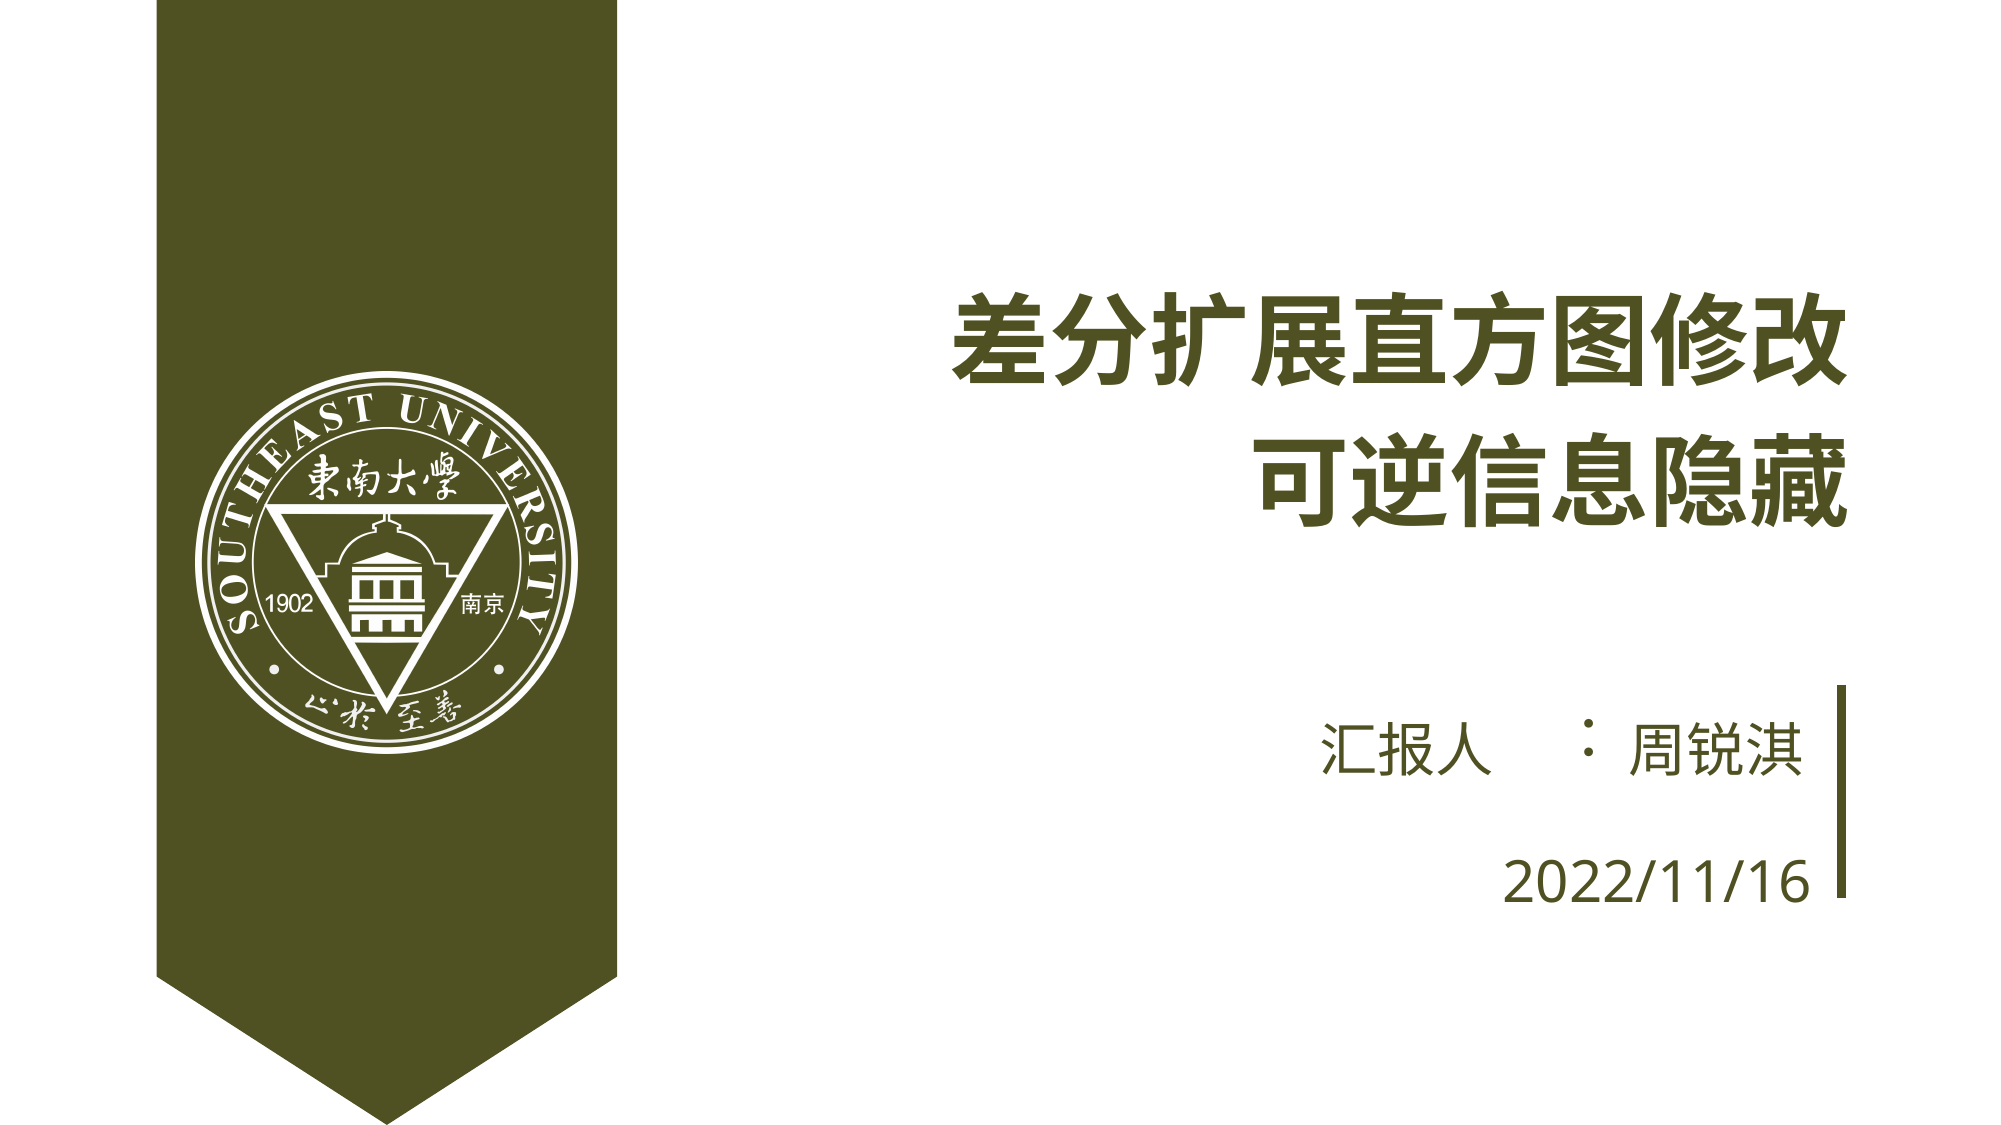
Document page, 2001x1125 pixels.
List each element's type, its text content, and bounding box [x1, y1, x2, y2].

text_box 2022/11/16 [1319, 815, 1813, 922]
picture [195, 371, 578, 754]
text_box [1319, 684, 1827, 783]
text_box 差分扩展直方图修改 可逆信息隐藏 [697, 228, 1850, 588]
